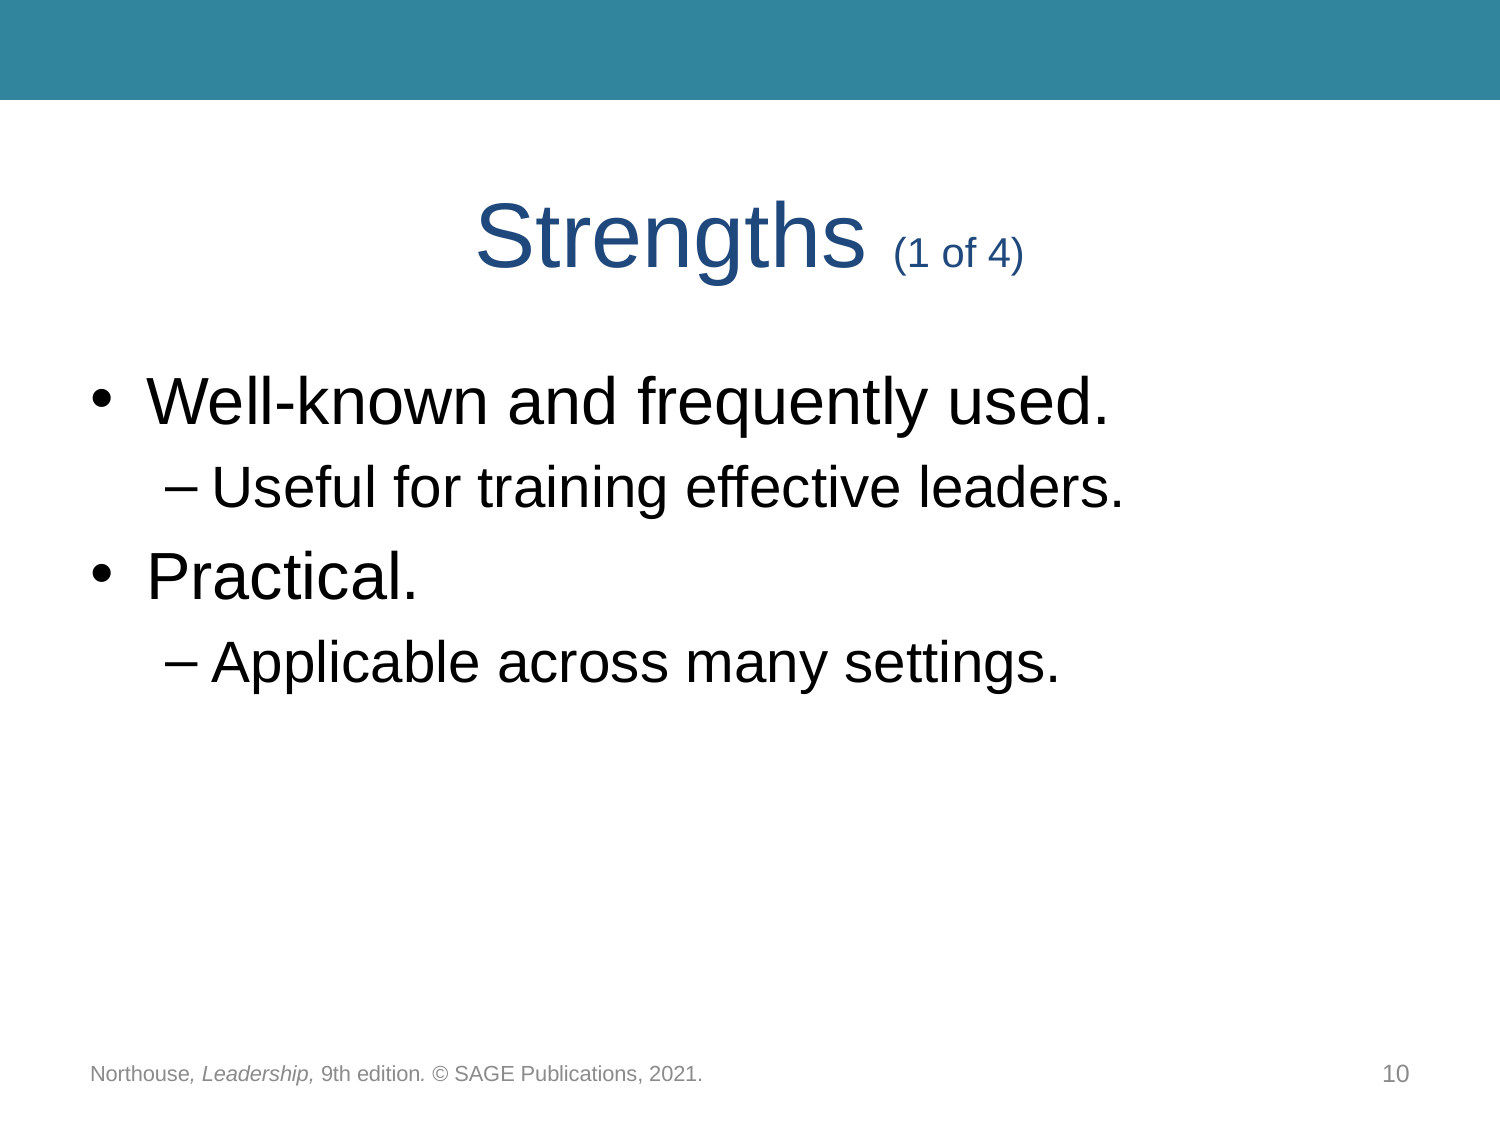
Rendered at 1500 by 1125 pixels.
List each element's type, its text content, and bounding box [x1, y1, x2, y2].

footer Northouse, Leadership, 9th edition. © SAGE Publications, 2021. [75, 1042, 1313, 1103]
slide_number 10 [1350, 1042, 1425, 1103]
title Strengths (1 of 4) [75, 137, 1425, 325]
list Well-known and frequently used. Useful for training effective leaders. Practical. Applicable across many settings. [75, 350, 1425, 1005]
